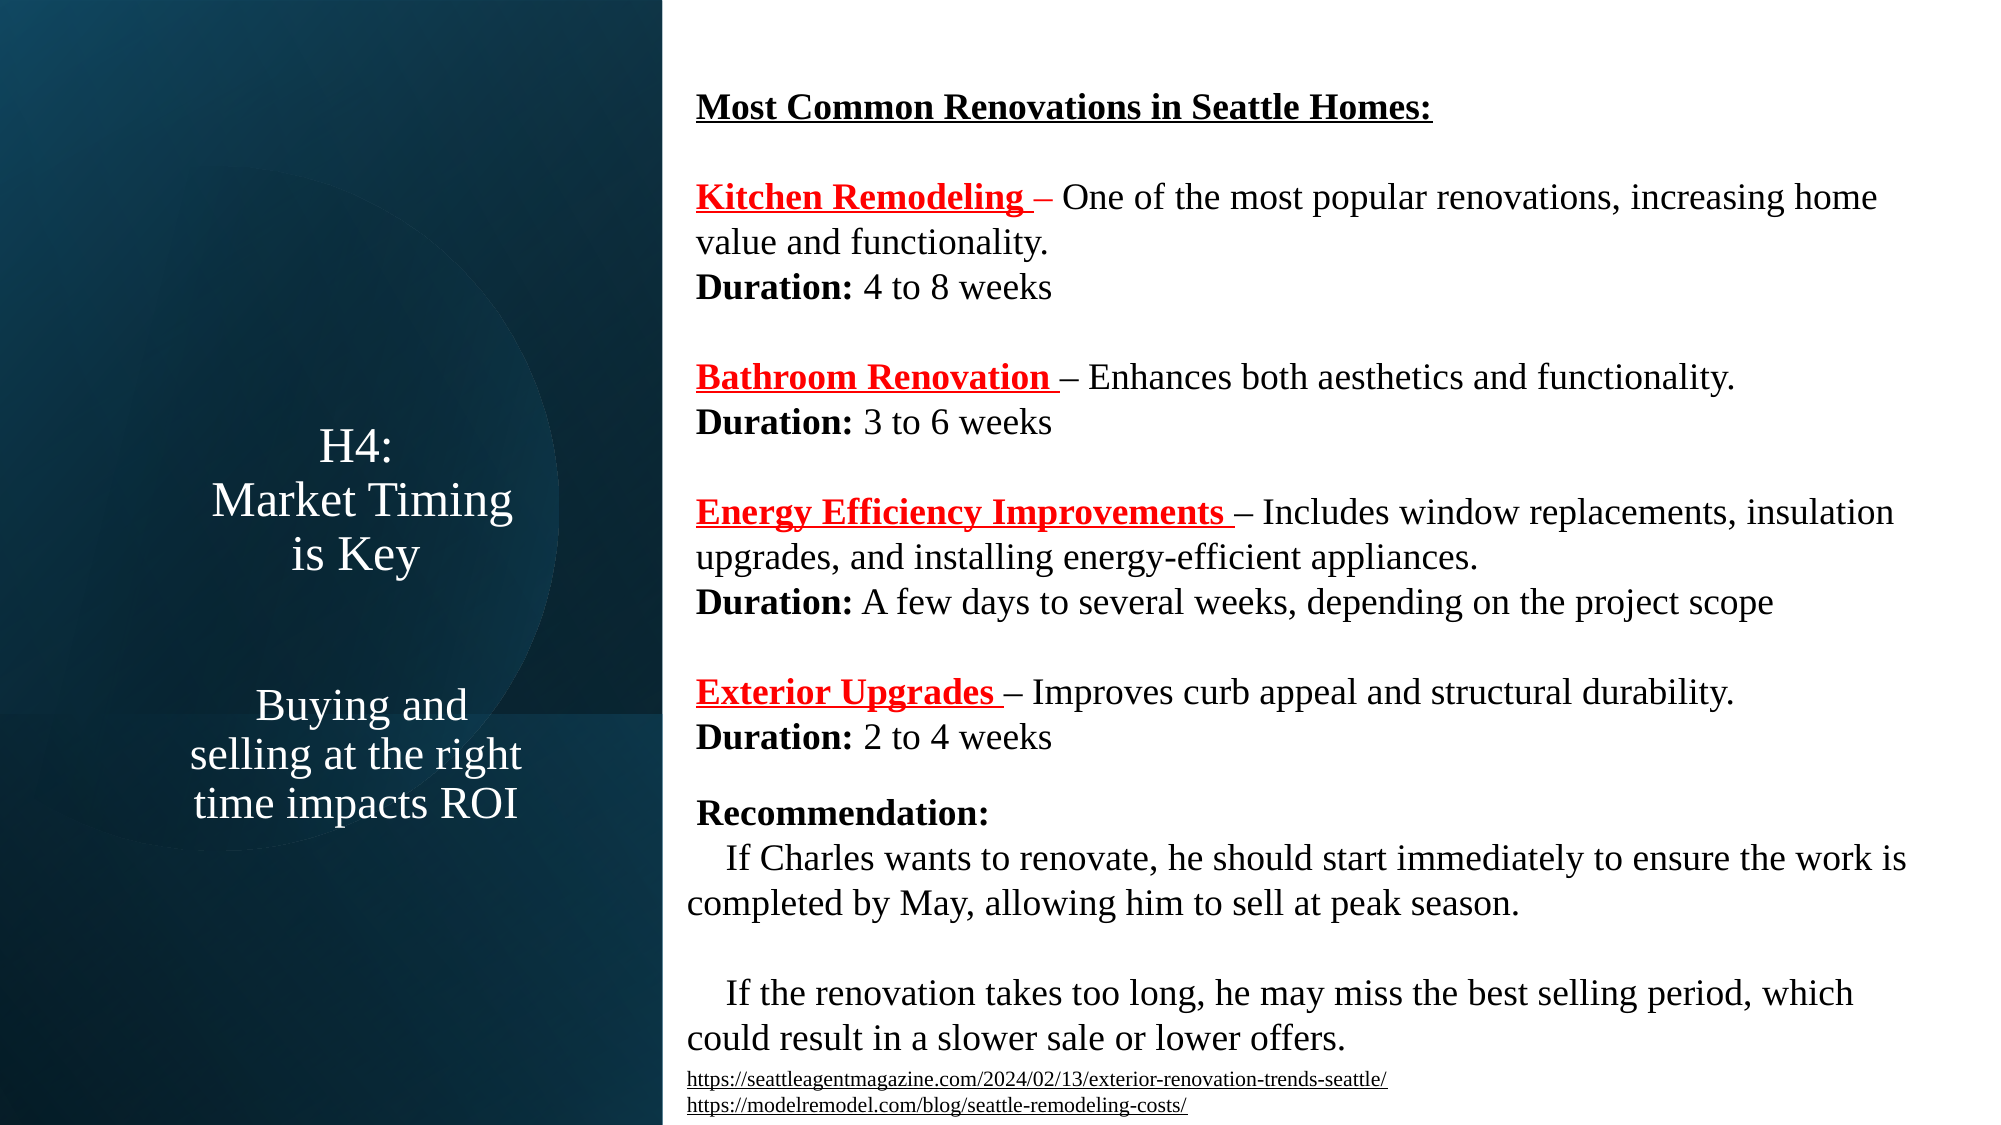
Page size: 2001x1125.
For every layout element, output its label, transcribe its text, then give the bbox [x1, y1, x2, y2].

text_box [664, 0, 2000, 1125]
text_box https://seattleagentmagazine.com/2024/02/13/exterior-renovation-trends-seattle/ https://modelremodel.com/blog/seattle-remodeling-costs/ [672, 1066, 1945, 1125]
text_box H4: Market Timing is Key Buying and selling at the right time impacts ROI [93, 161, 619, 1017]
text_box [0, 0, 664, 1125]
text_box Recommendation: ✅ If Charles wants to renovate, he should start immediately to ensure the work is completed by May, allowing him to sell at peak season. ✅ If the renovation takes too long, he may miss the best selling period, which could result in a slower sale or lower offers. [672, 780, 1945, 1066]
text_box Most Common Renovations in Seattle Homes: Kitchen Remodeling – One of the most popular renovations, increasing home value and functionality. Duration: 4 to 8 weeks Bathroom Renovation – Enhances both aesthetics and functionality. Duration: 3 to 6 weeks Energy Efficiency Improvements – Includes window replacements, insulation upgrades, and installing energy-efficient appliances. Duration: A few days to several weeks, depending on the project scope Exterior Upgrades – Improves curb appeal and structural durability. Duration: 2 to 4 weeks [681, 74, 1932, 764]
